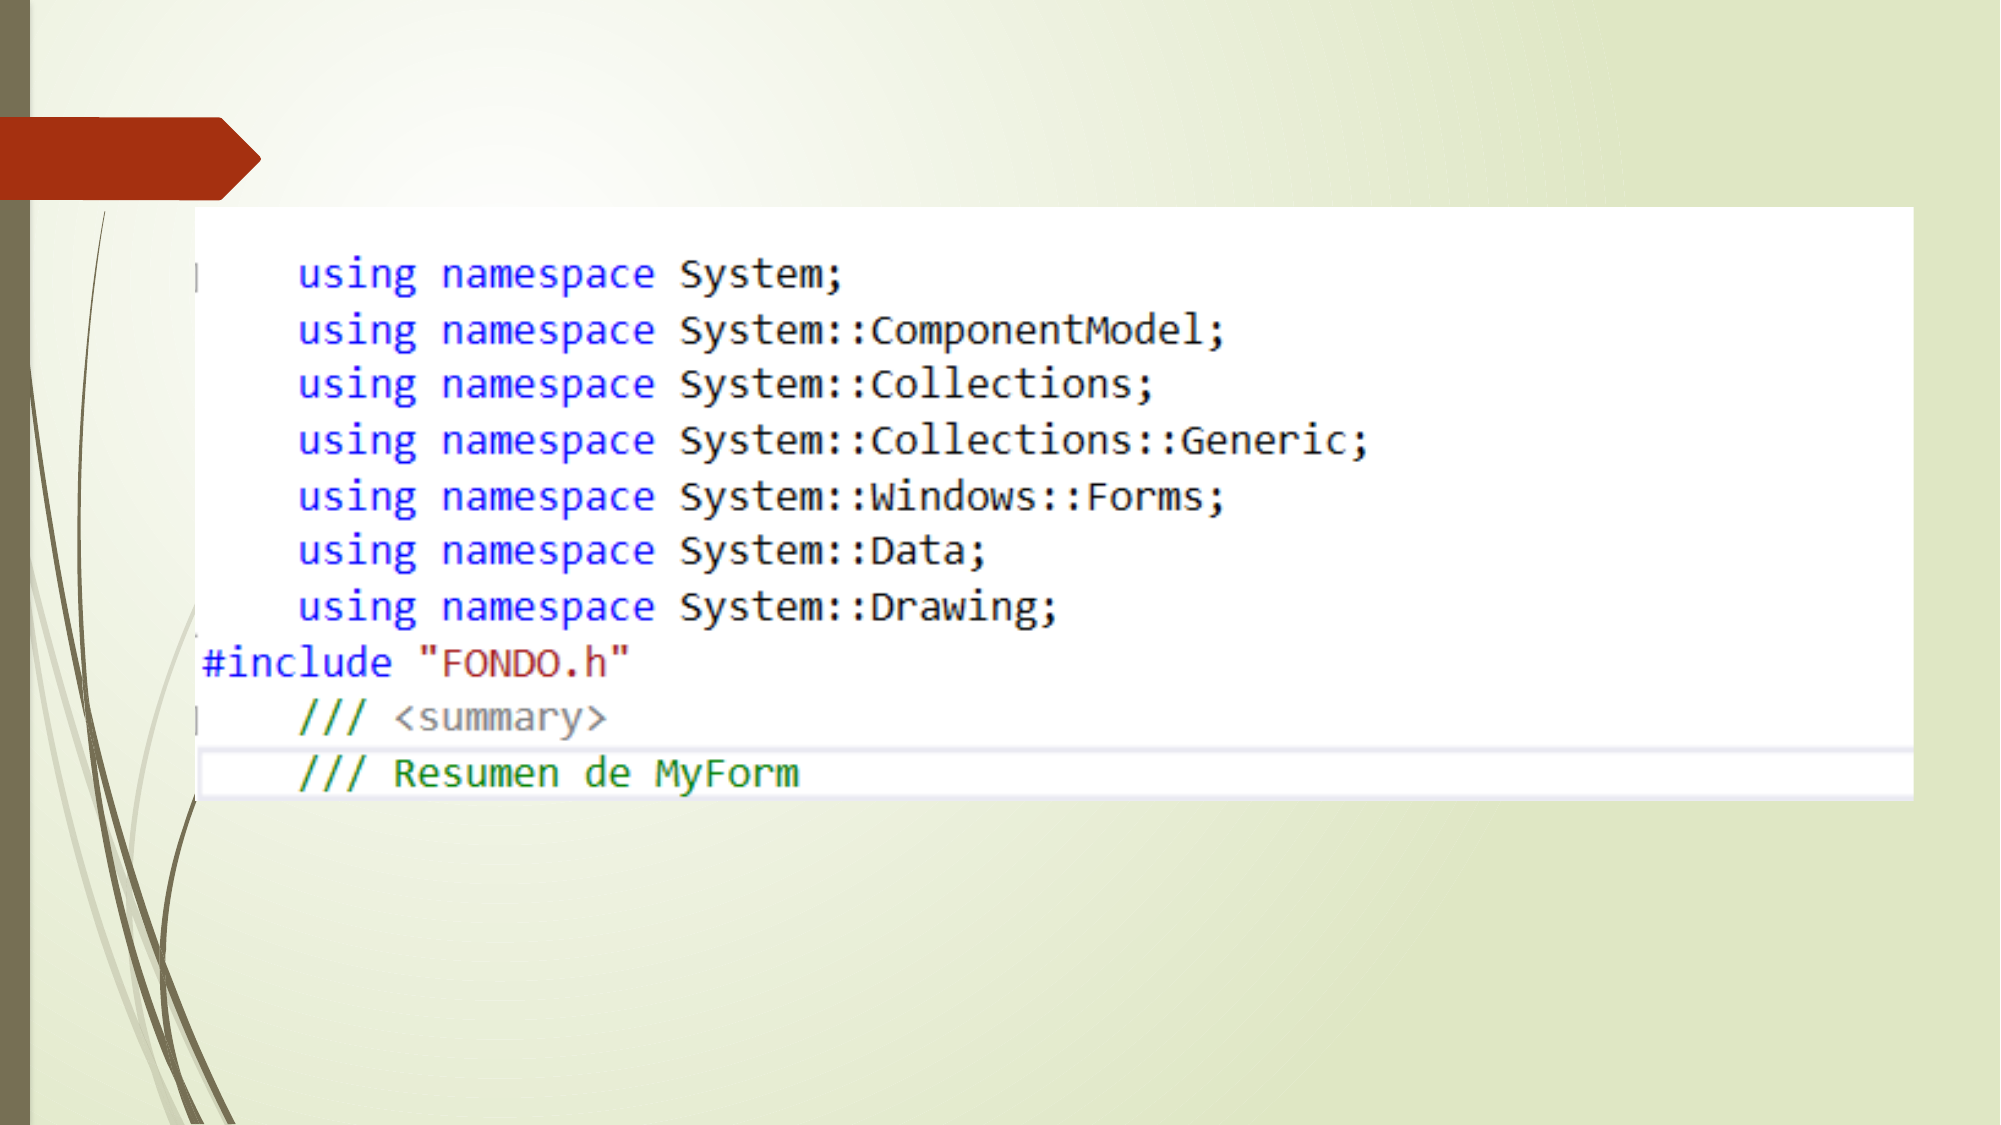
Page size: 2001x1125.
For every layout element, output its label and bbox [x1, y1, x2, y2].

picture [194, 207, 1914, 801]
